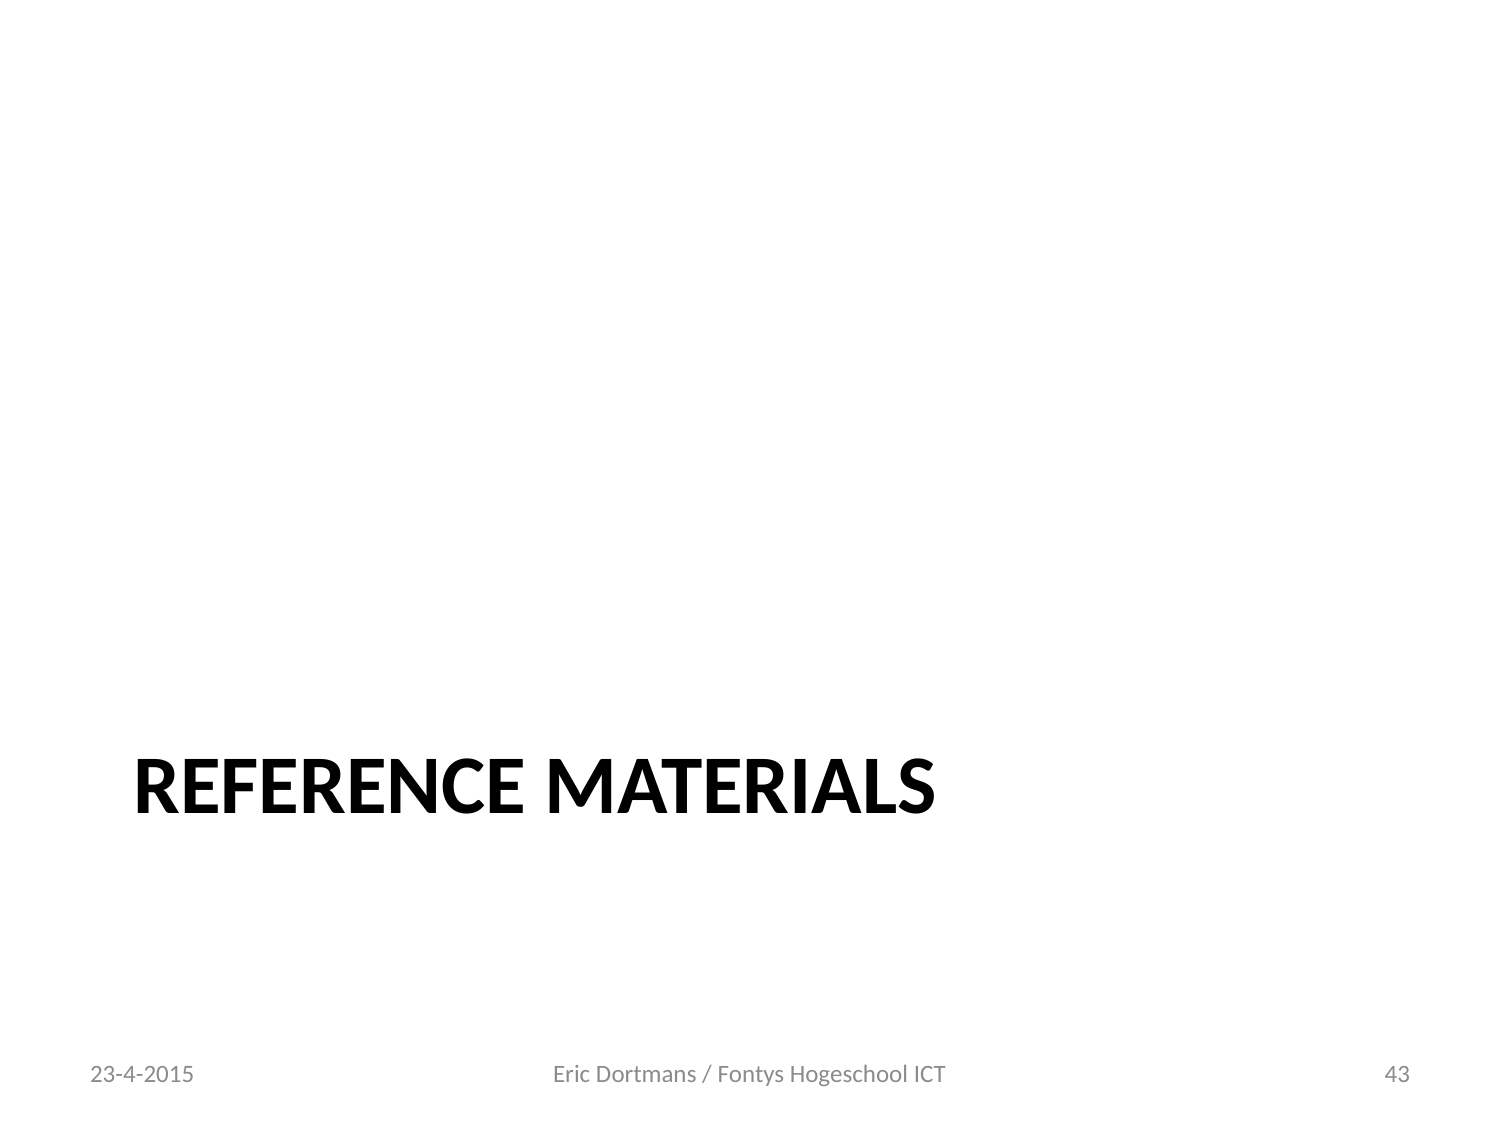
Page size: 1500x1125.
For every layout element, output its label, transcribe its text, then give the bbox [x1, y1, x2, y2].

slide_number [75, 1042, 425, 1103]
title Reference materials [118, 722, 1394, 947]
slide_number 43 [1074, 1042, 1425, 1103]
footer Eric Dortmans / Fontys Hogeschool ICT [512, 1042, 988, 1103]
